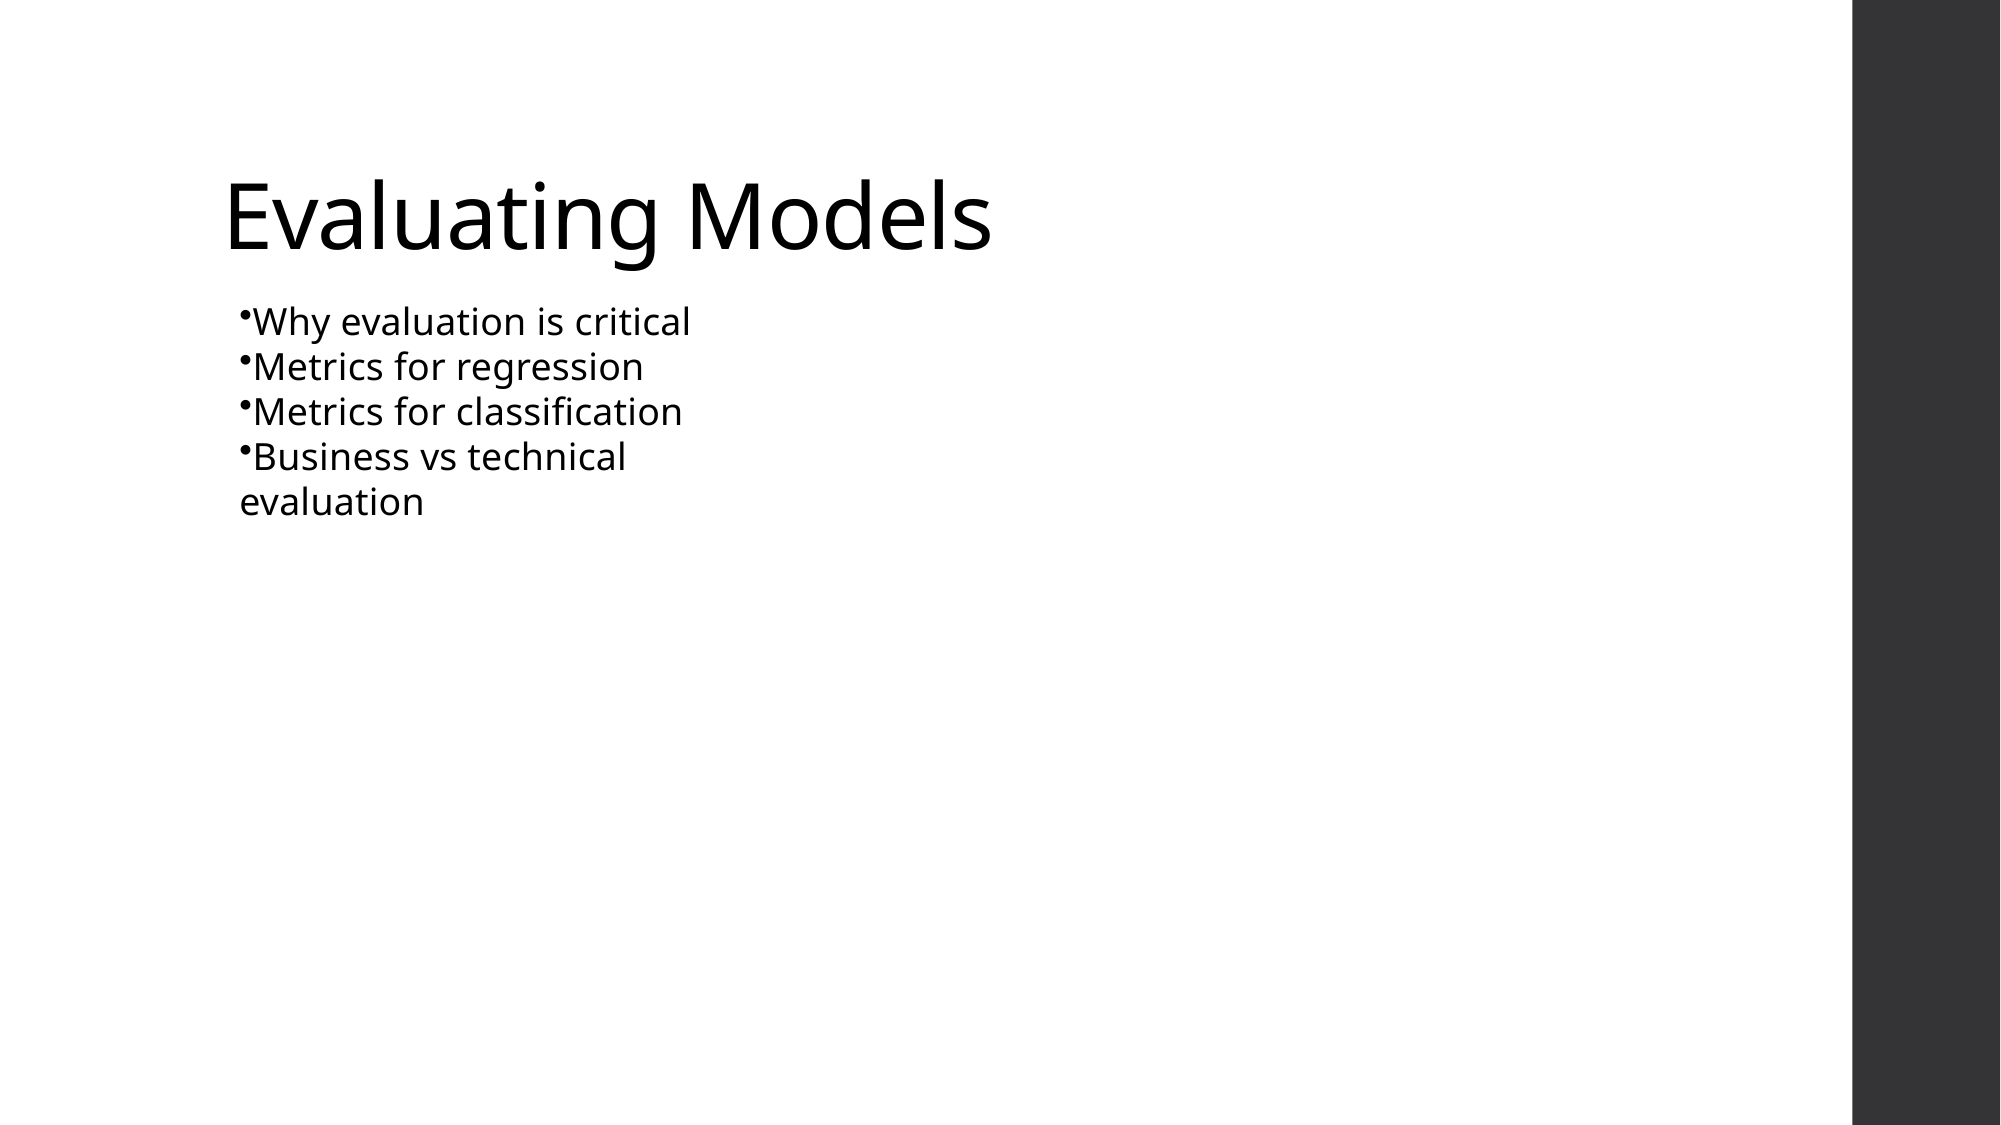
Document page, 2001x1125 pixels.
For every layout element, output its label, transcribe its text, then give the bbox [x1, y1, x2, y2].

title Evaluating Models [206, 60, 1797, 278]
list Why evaluation is critical Metrics for regression Metrics for classification Business vs technical evaluation [224, 83, 804, 737]
